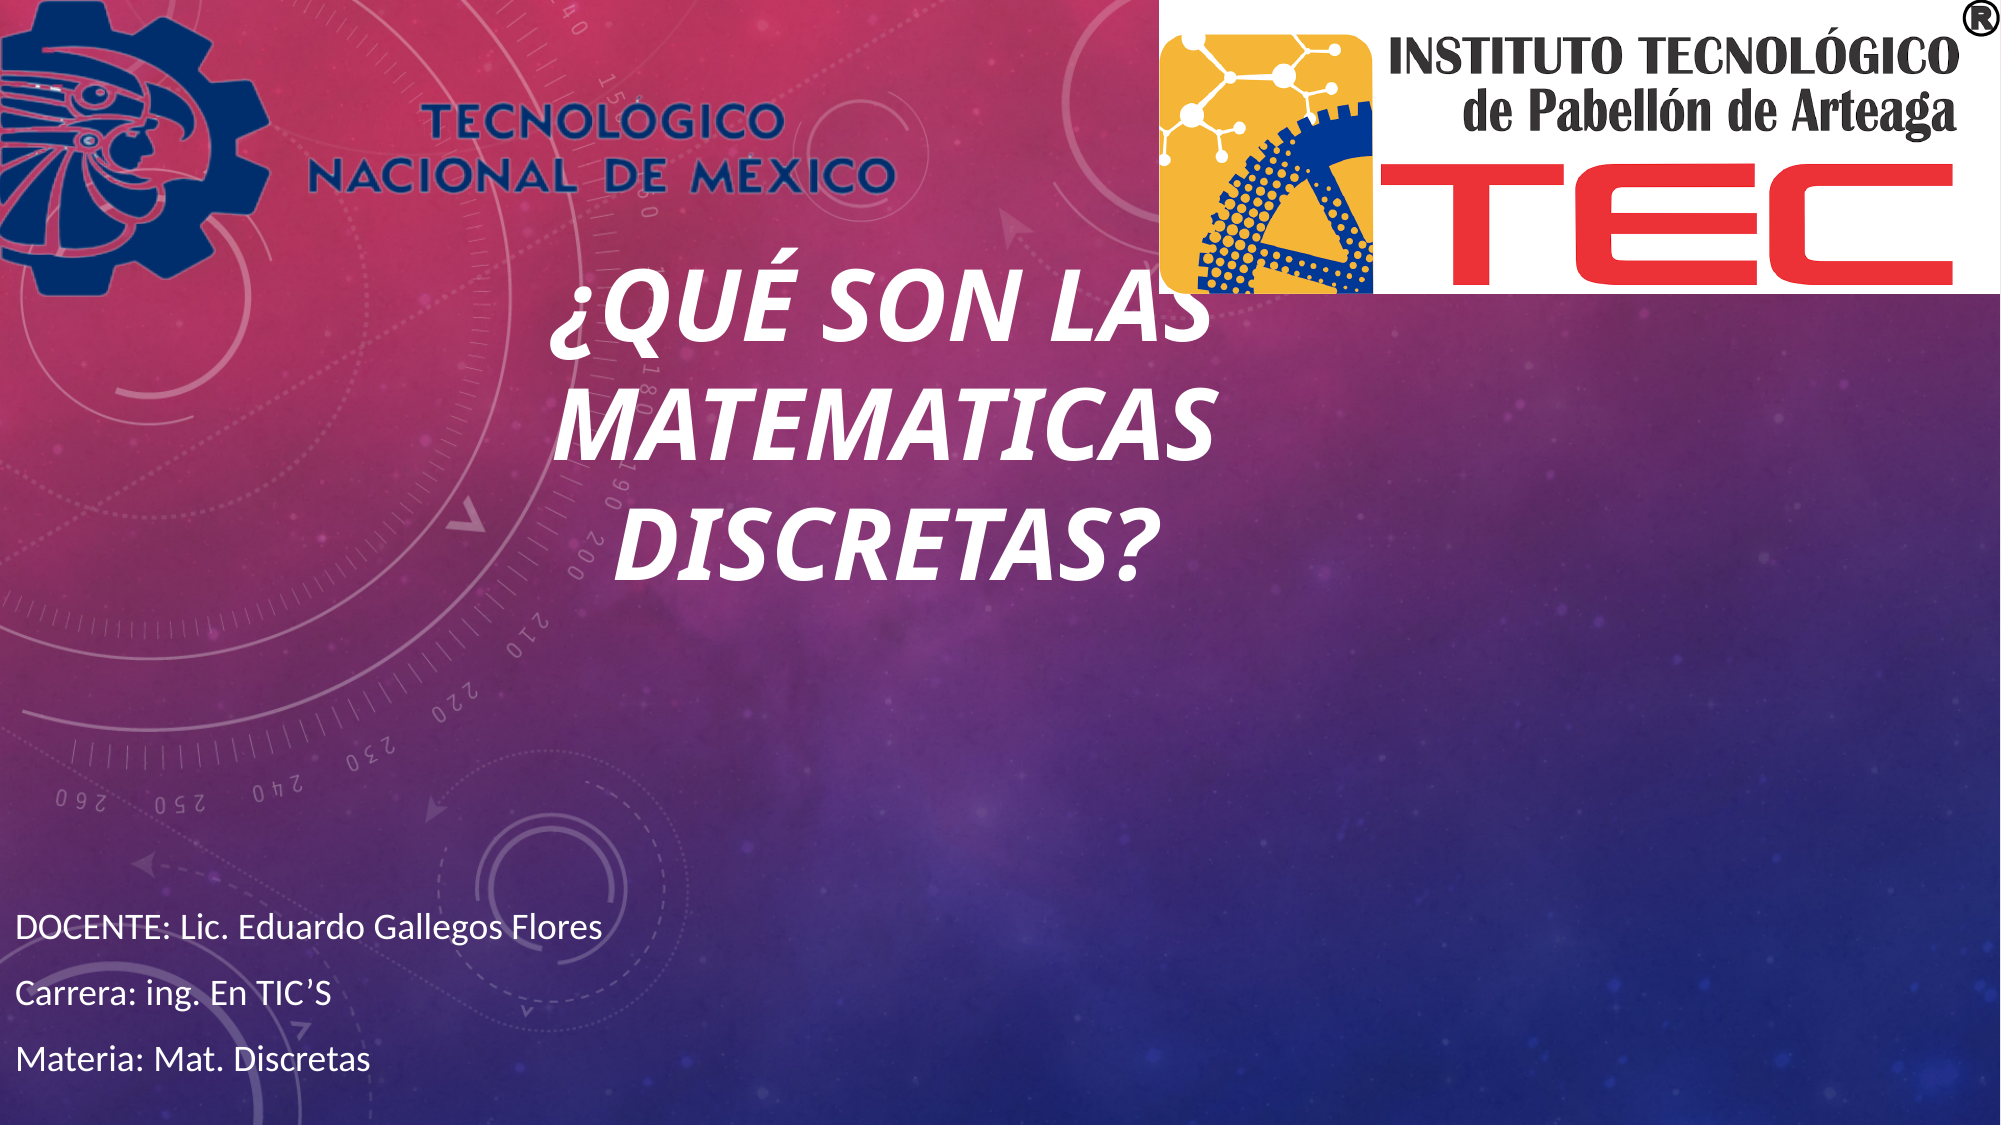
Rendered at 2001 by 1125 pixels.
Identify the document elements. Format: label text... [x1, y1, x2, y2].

title ¿Qué SON LAS MATEMATICAS DISCRETAS? [294, 211, 1476, 609]
picture [0, 0, 2001, 1125]
subtitle DOCENTE: Lic. Eduardo Gallegos Flores Carrera: ing. En TIC’S Materia: Mat. Discretas [0, 894, 1181, 1125]
